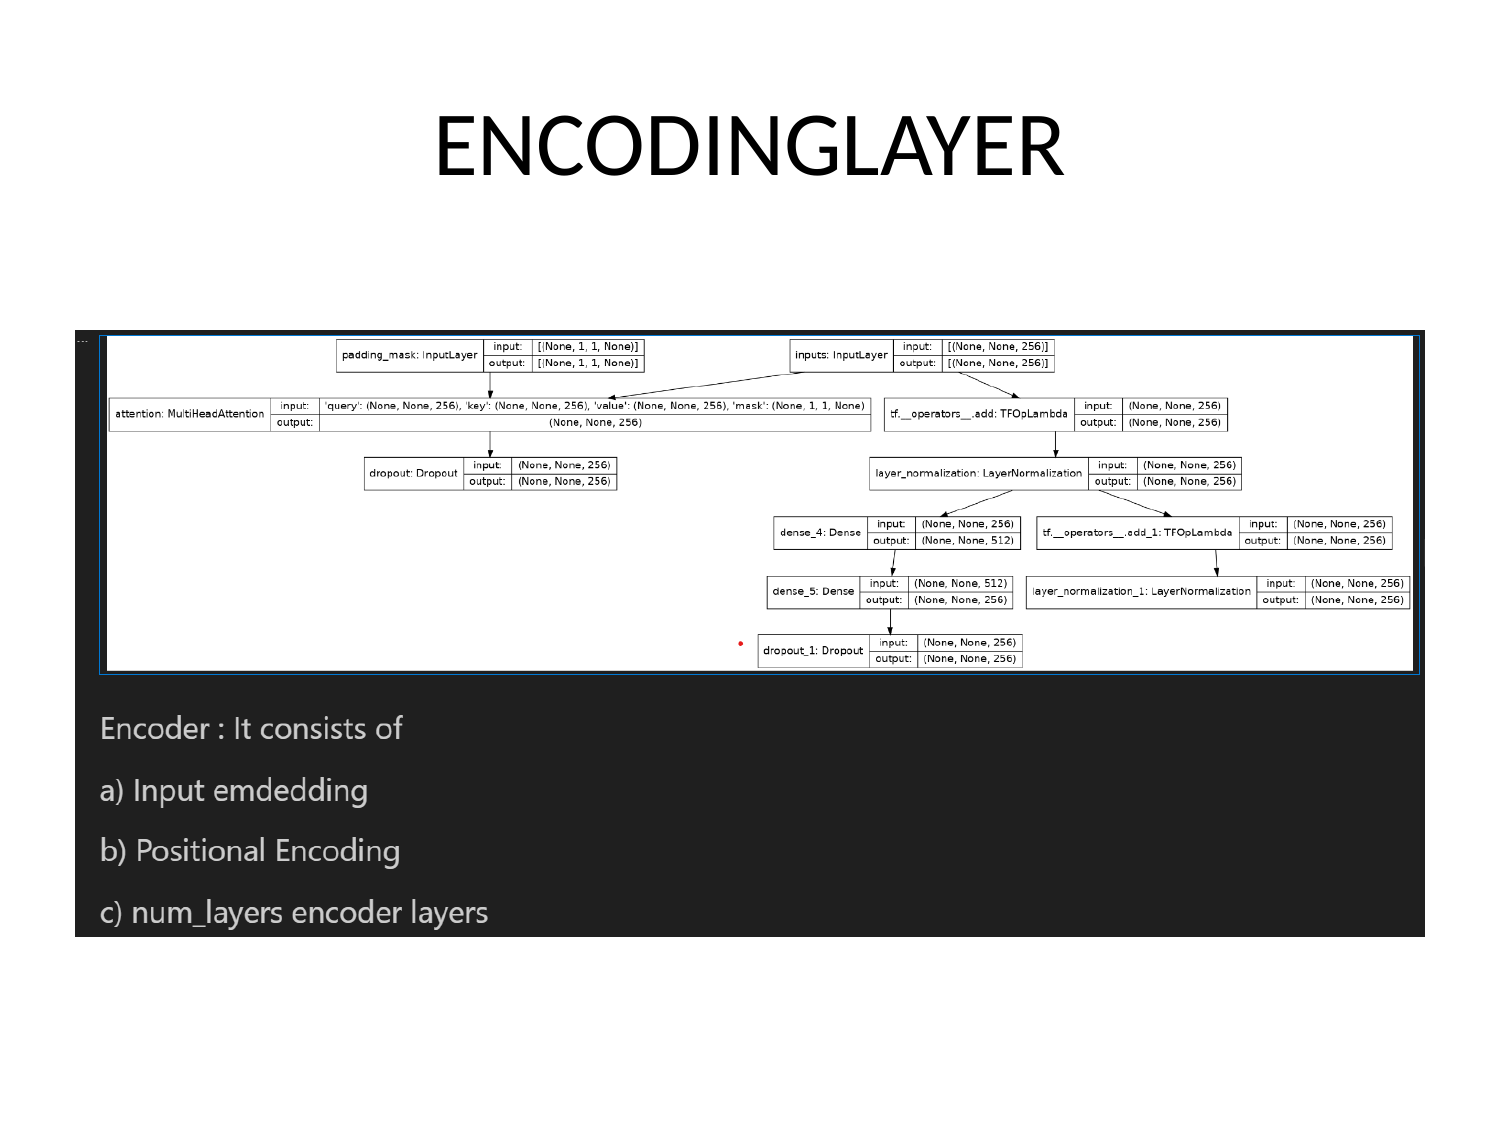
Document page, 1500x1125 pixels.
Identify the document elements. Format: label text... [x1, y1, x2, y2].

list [74, 330, 1426, 937]
title ENCODINGLAYER [75, 45, 1425, 233]
